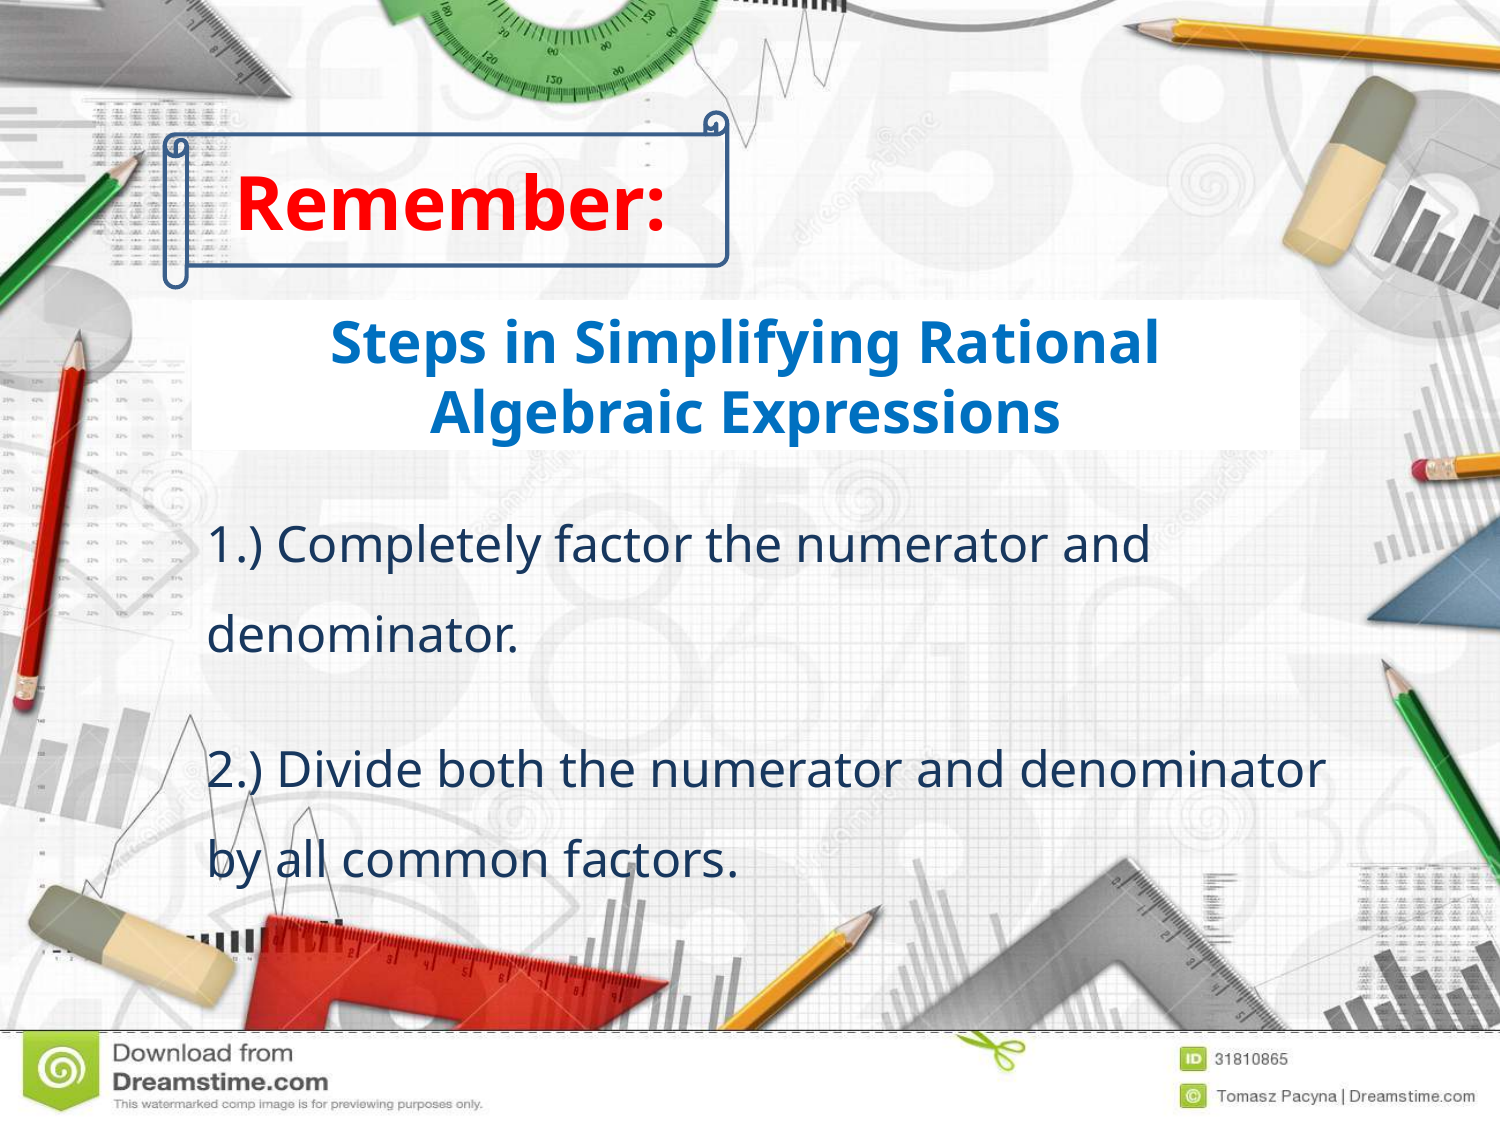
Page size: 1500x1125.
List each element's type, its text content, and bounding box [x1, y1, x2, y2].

picture [0, 0, 1500, 1125]
text_box 1.) Completely factor the numerator and denominator. [191, 474, 1363, 670]
text_box Remember: [162, 110, 730, 290]
title Steps in Simplifying Rational Algebraic Expressions [190, 298, 1302, 452]
list 2.) Divide both the numerator and denominator by all common factors. [191, 699, 1367, 888]
